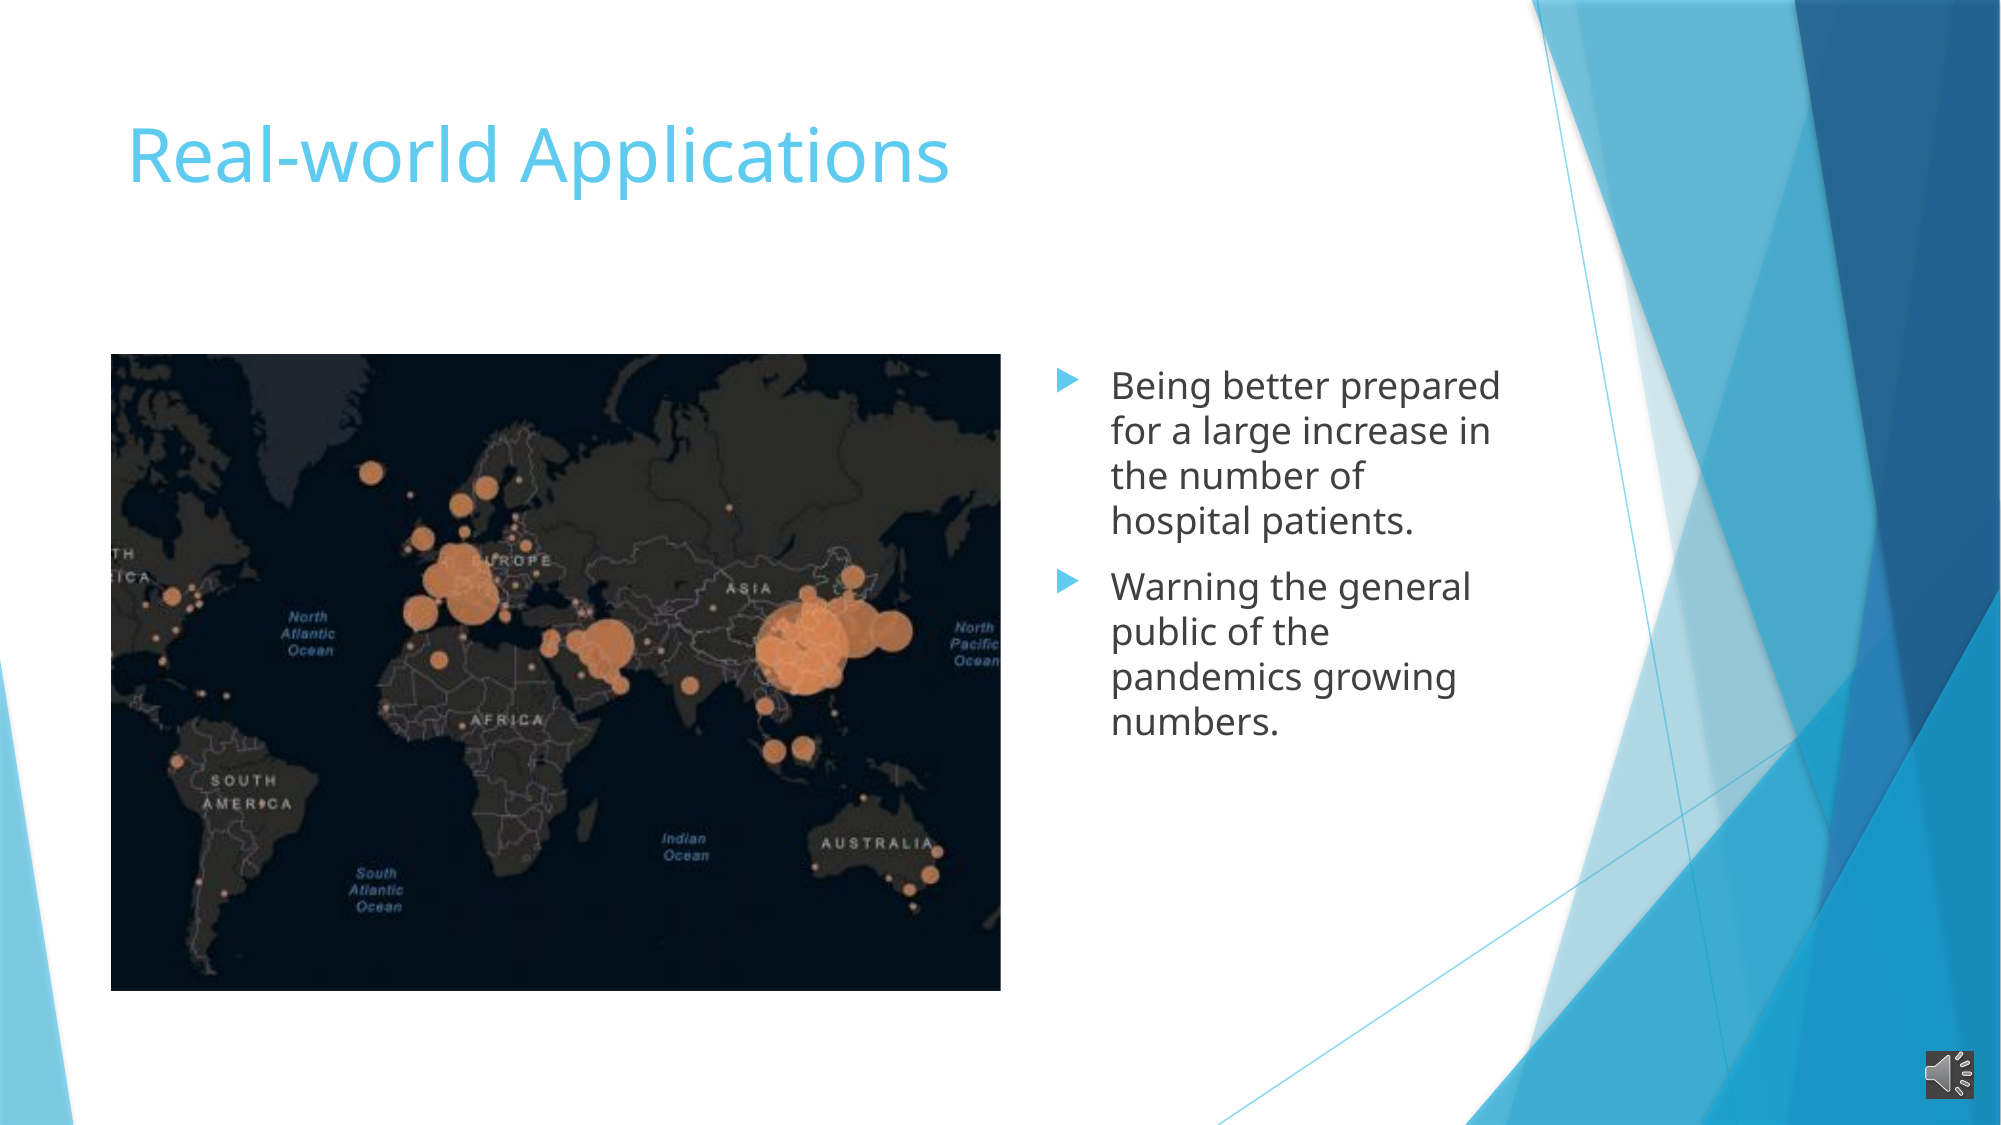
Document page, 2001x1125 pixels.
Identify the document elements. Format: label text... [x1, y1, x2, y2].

list Being better prepared for a large increase in the number of hospital patients. Warning the general public of the pandemics growing numbers. [1039, 354, 1521, 992]
title Real-world Applications [111, 99, 1522, 317]
picture [110, 353, 1002, 992]
picture [1924, 1049, 1976, 1101]
